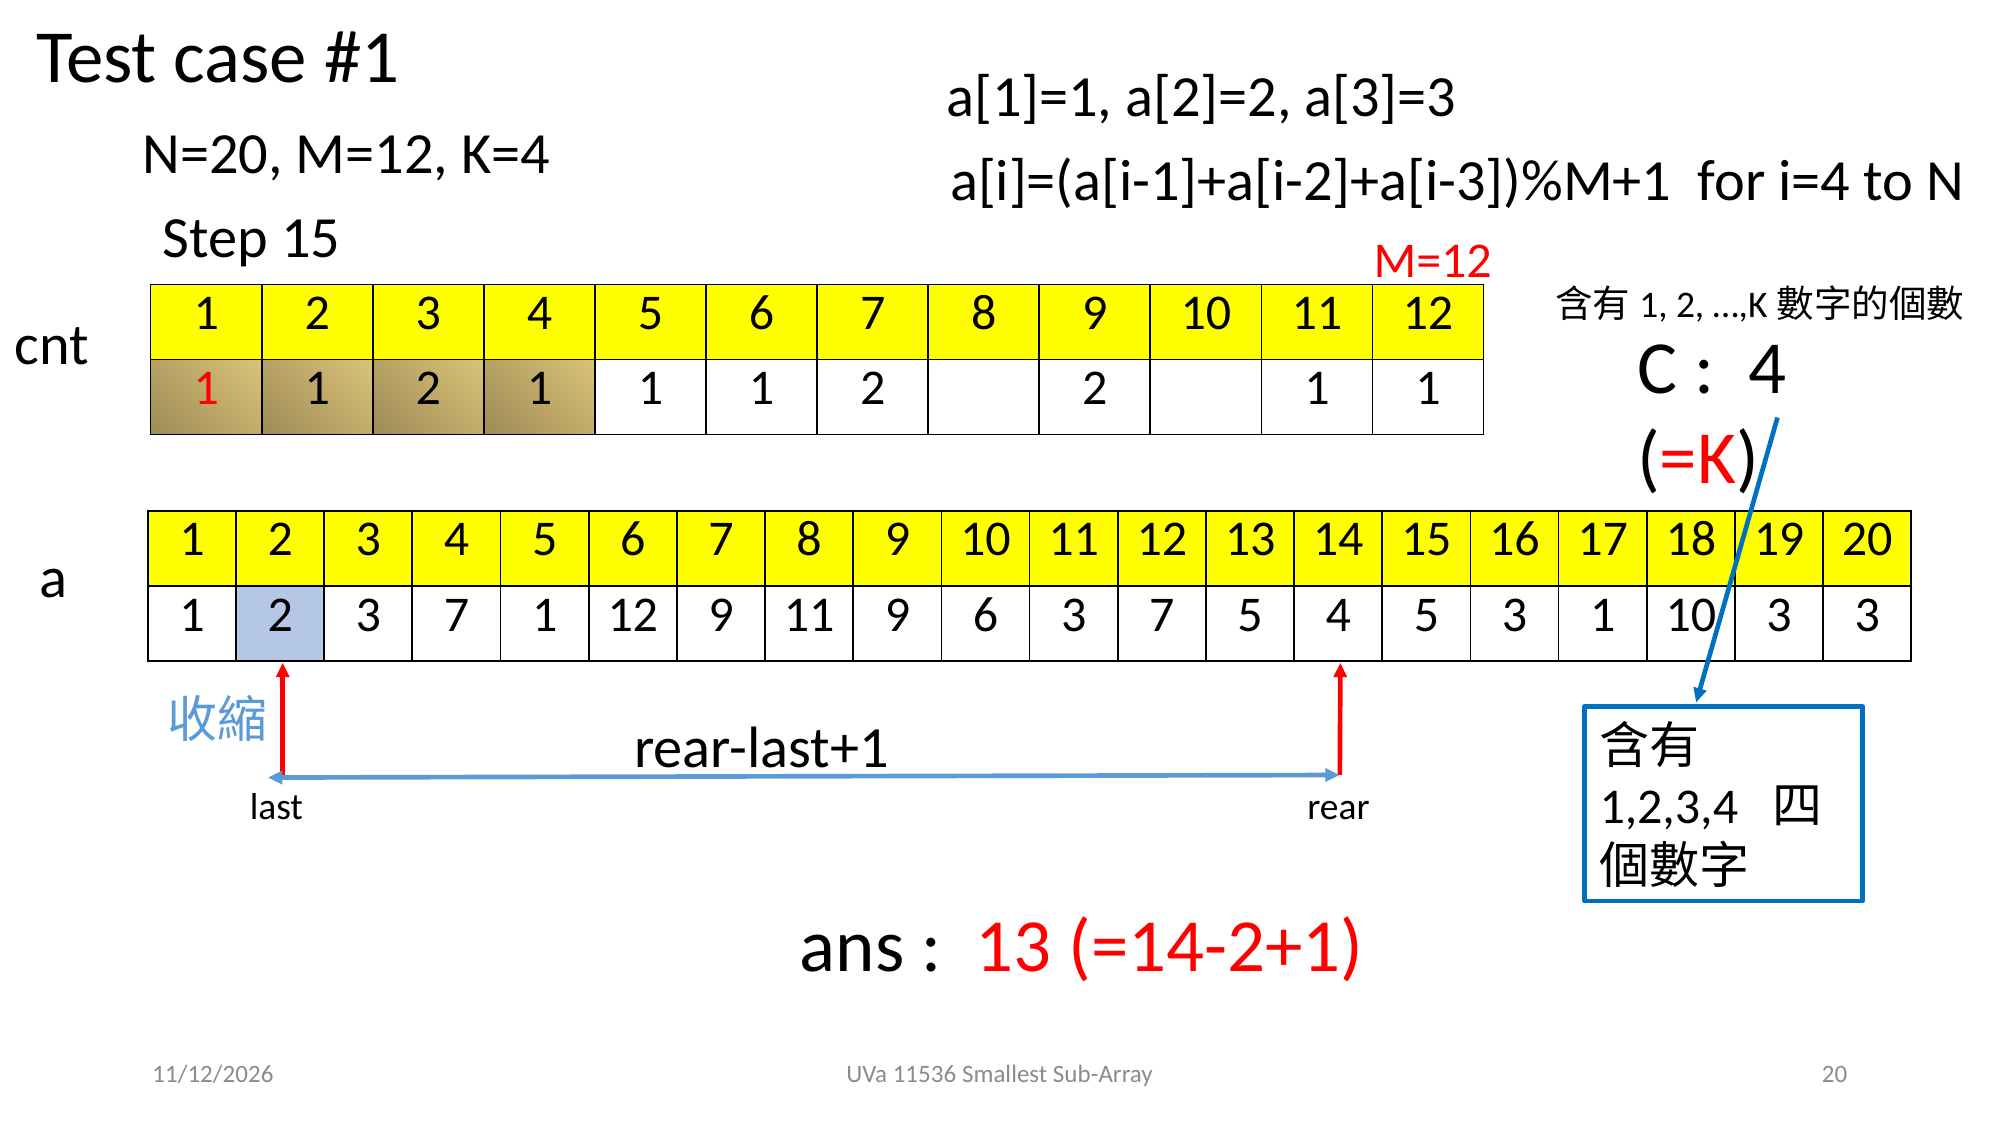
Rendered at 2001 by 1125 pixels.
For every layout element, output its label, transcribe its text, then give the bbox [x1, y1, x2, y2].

table_header 2 [263, 285, 372, 359]
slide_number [137, 1042, 588, 1103]
table_cell 1 [501, 587, 588, 660]
table_header 3 [325, 512, 411, 585]
table_cell 3 [325, 587, 411, 660]
text_box a[i]=(a[i-1]+a[i-2]+a[i-3])%M+1 for i=4 to N [935, 134, 2000, 220]
table_cell 3 [1030, 587, 1117, 660]
table_header 9 [854, 512, 941, 585]
table_cell 9 [678, 587, 764, 660]
table_cell 1 [596, 360, 705, 434]
table_cell 6 [942, 587, 1029, 660]
table_header 18 [1648, 512, 1696, 585]
table_header 6 [707, 285, 816, 359]
table_cell 2 [237, 587, 323, 660]
table_cell [929, 360, 1038, 434]
table_header 1 [149, 512, 235, 585]
table_cell 3 [1824, 587, 1910, 660]
table_header 15 [1383, 512, 1470, 585]
table_header 2 [237, 512, 323, 585]
table_cell 1 [1262, 360, 1372, 434]
text_box Test case #1 [21, 0, 464, 105]
table_header 8 [766, 512, 852, 585]
text_box rear [1292, 774, 1387, 835]
table_cell 3 [1778, 587, 1822, 660]
table_cell 7 [413, 587, 500, 660]
table_header 20 [1824, 512, 1910, 585]
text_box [268, 774, 1340, 778]
text_box C : 4 (=K) [1622, 333, 1933, 507]
table_cell 9 [854, 587, 941, 660]
text_box Step 15 [148, 191, 424, 277]
table_header 7 [678, 512, 764, 585]
text_box ans : 13 (=14-2+1) [784, 889, 1538, 994]
table_cell 7 [1119, 587, 1205, 660]
table_header 10 [942, 512, 1029, 585]
table_cell 11 [766, 587, 852, 660]
text_box rear-last+1 [619, 778, 932, 787]
table_cell 1 [485, 360, 594, 434]
table_cell 5 [1383, 587, 1470, 660]
table_cell 12 [590, 587, 676, 660]
table_header 13 [1207, 512, 1293, 585]
table_header 11 [1262, 285, 1372, 359]
table_cell 4 [1295, 587, 1381, 660]
text_box M=12 [1358, 220, 1510, 296]
table_header 12 [1119, 512, 1205, 585]
table_header 3 [374, 285, 483, 359]
text_box a [24, 531, 142, 617]
table_header 19 [1778, 512, 1822, 585]
table_cell 1 [1559, 587, 1646, 660]
text_box a[1]=1, a[2]=2, a[3]=3 [931, 50, 1564, 136]
table_cell 2 [374, 360, 483, 434]
table_header 4 [413, 512, 500, 585]
text_box N=20, M=12, K=4 [128, 107, 613, 193]
table_header 14 [1295, 512, 1381, 585]
text_box last [235, 774, 320, 835]
text_box rear-last+1 [619, 702, 932, 774]
footer UVa 11536 Smallest Sub-Array [662, 1042, 1338, 1103]
table_header 12 [1373, 296, 1483, 359]
table_header 4 [485, 285, 594, 359]
text_box cnt [0, 299, 117, 384]
table_header 8 [929, 285, 1038, 359]
table_cell 2 [1040, 360, 1149, 434]
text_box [1696, 417, 1778, 703]
table_cell 1 [149, 587, 235, 660]
table_cell 1 [1373, 360, 1483, 434]
slide_number 20 [1412, 1042, 1863, 1103]
table_cell 1 [263, 360, 372, 434]
table_header 17 [1559, 512, 1646, 585]
text_box 含有1, 2, …,K數字的個數 [1540, 272, 1982, 333]
text_box 收縮 [152, 680, 282, 755]
table_header 6 [590, 512, 676, 585]
table_cell 3 [1471, 587, 1558, 660]
text_box 含有1,2,3,4 四個數字 [1584, 706, 1863, 902]
table_header 5 [501, 512, 588, 585]
table_header 1 [151, 285, 261, 359]
table_cell [1151, 360, 1261, 434]
table_cell 10 [1648, 587, 1696, 660]
table_header 9 [1040, 285, 1149, 359]
table_cell 1 [151, 360, 261, 434]
table_header 5 [596, 285, 705, 359]
table_cell 5 [1207, 587, 1293, 660]
table_cell 2 [818, 360, 927, 434]
table_cell 1 [707, 360, 816, 434]
table_header 11 [1030, 512, 1117, 585]
table_header 7 [818, 285, 927, 359]
table_header 10 [1151, 285, 1261, 359]
table_header 16 [1471, 512, 1558, 585]
